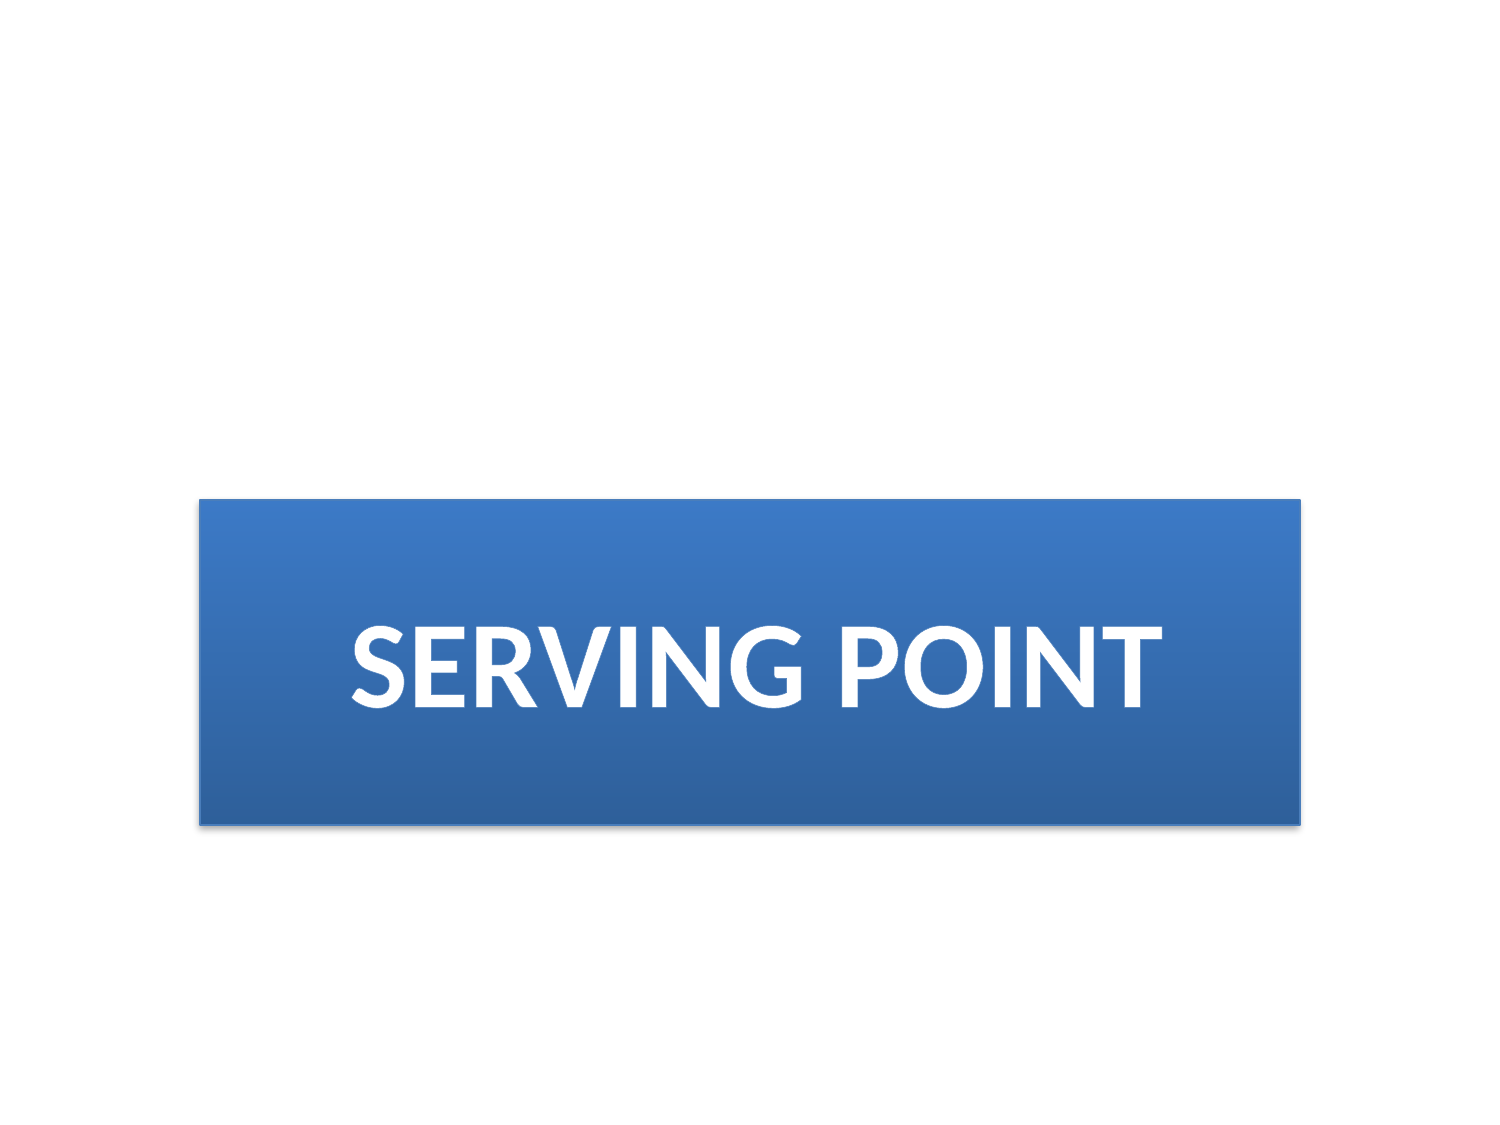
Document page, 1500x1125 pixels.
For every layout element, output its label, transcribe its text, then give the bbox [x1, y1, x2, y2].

text_box [199, 499, 1301, 826]
text_box SERVING POINT [287, 574, 1225, 740]
